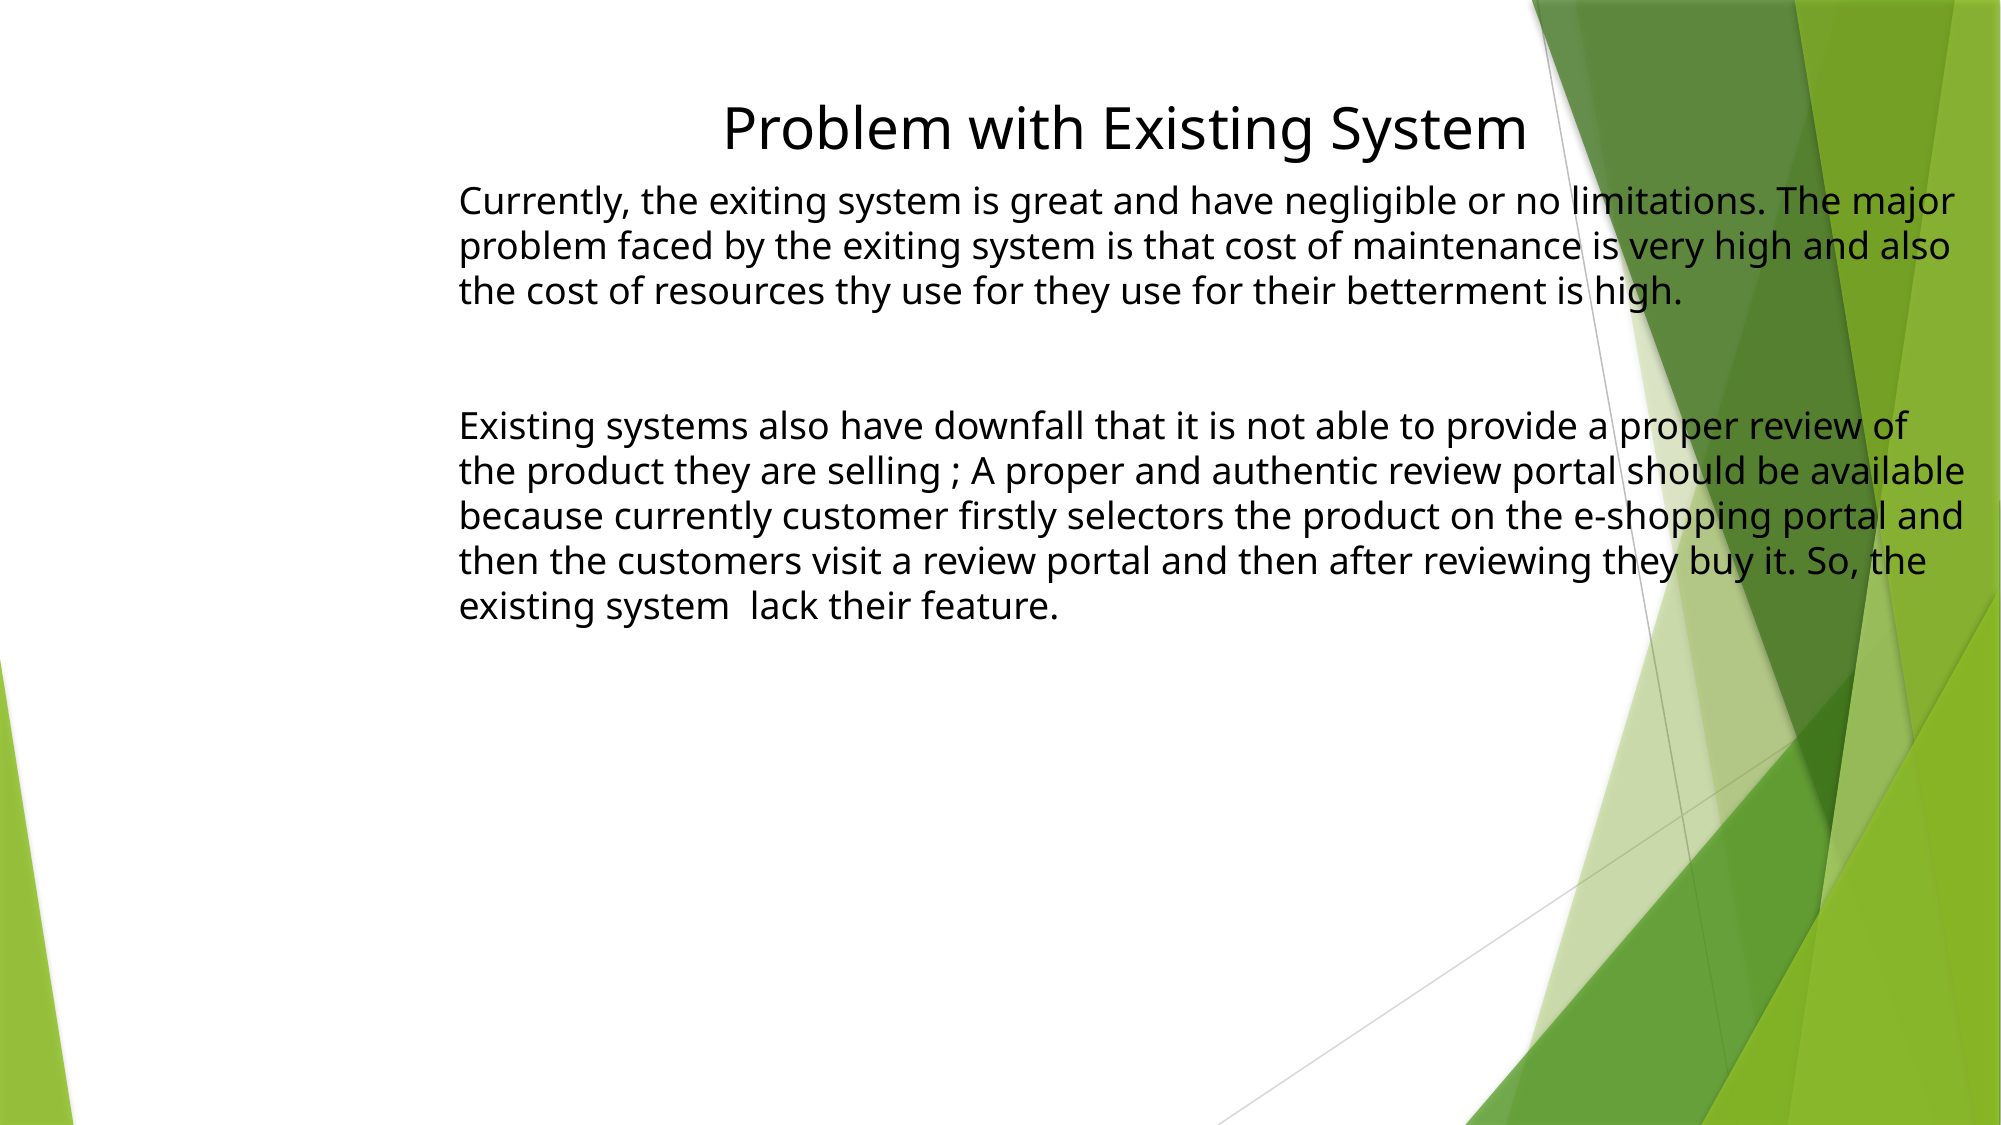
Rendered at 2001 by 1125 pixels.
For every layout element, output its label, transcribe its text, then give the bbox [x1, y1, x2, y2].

text_box Problem with Existing System [707, 83, 2000, 169]
text_box Currently, the exiting system is great and have negligible or no limitations. The major problem faced by the exiting system is that cost of maintenance is very high and also the cost of resources thy use for they use for their betterment is high. Existing systems also have downfall that it is not able to provide a proper review of the product they are selling ; A proper and authentic review portal should be available because currently customer firstly selectors the product on the e-shopping portal and then the customers visit a review portal and then after reviewing they buy it. So, the existing system lack their feature. [443, 169, 1983, 635]
